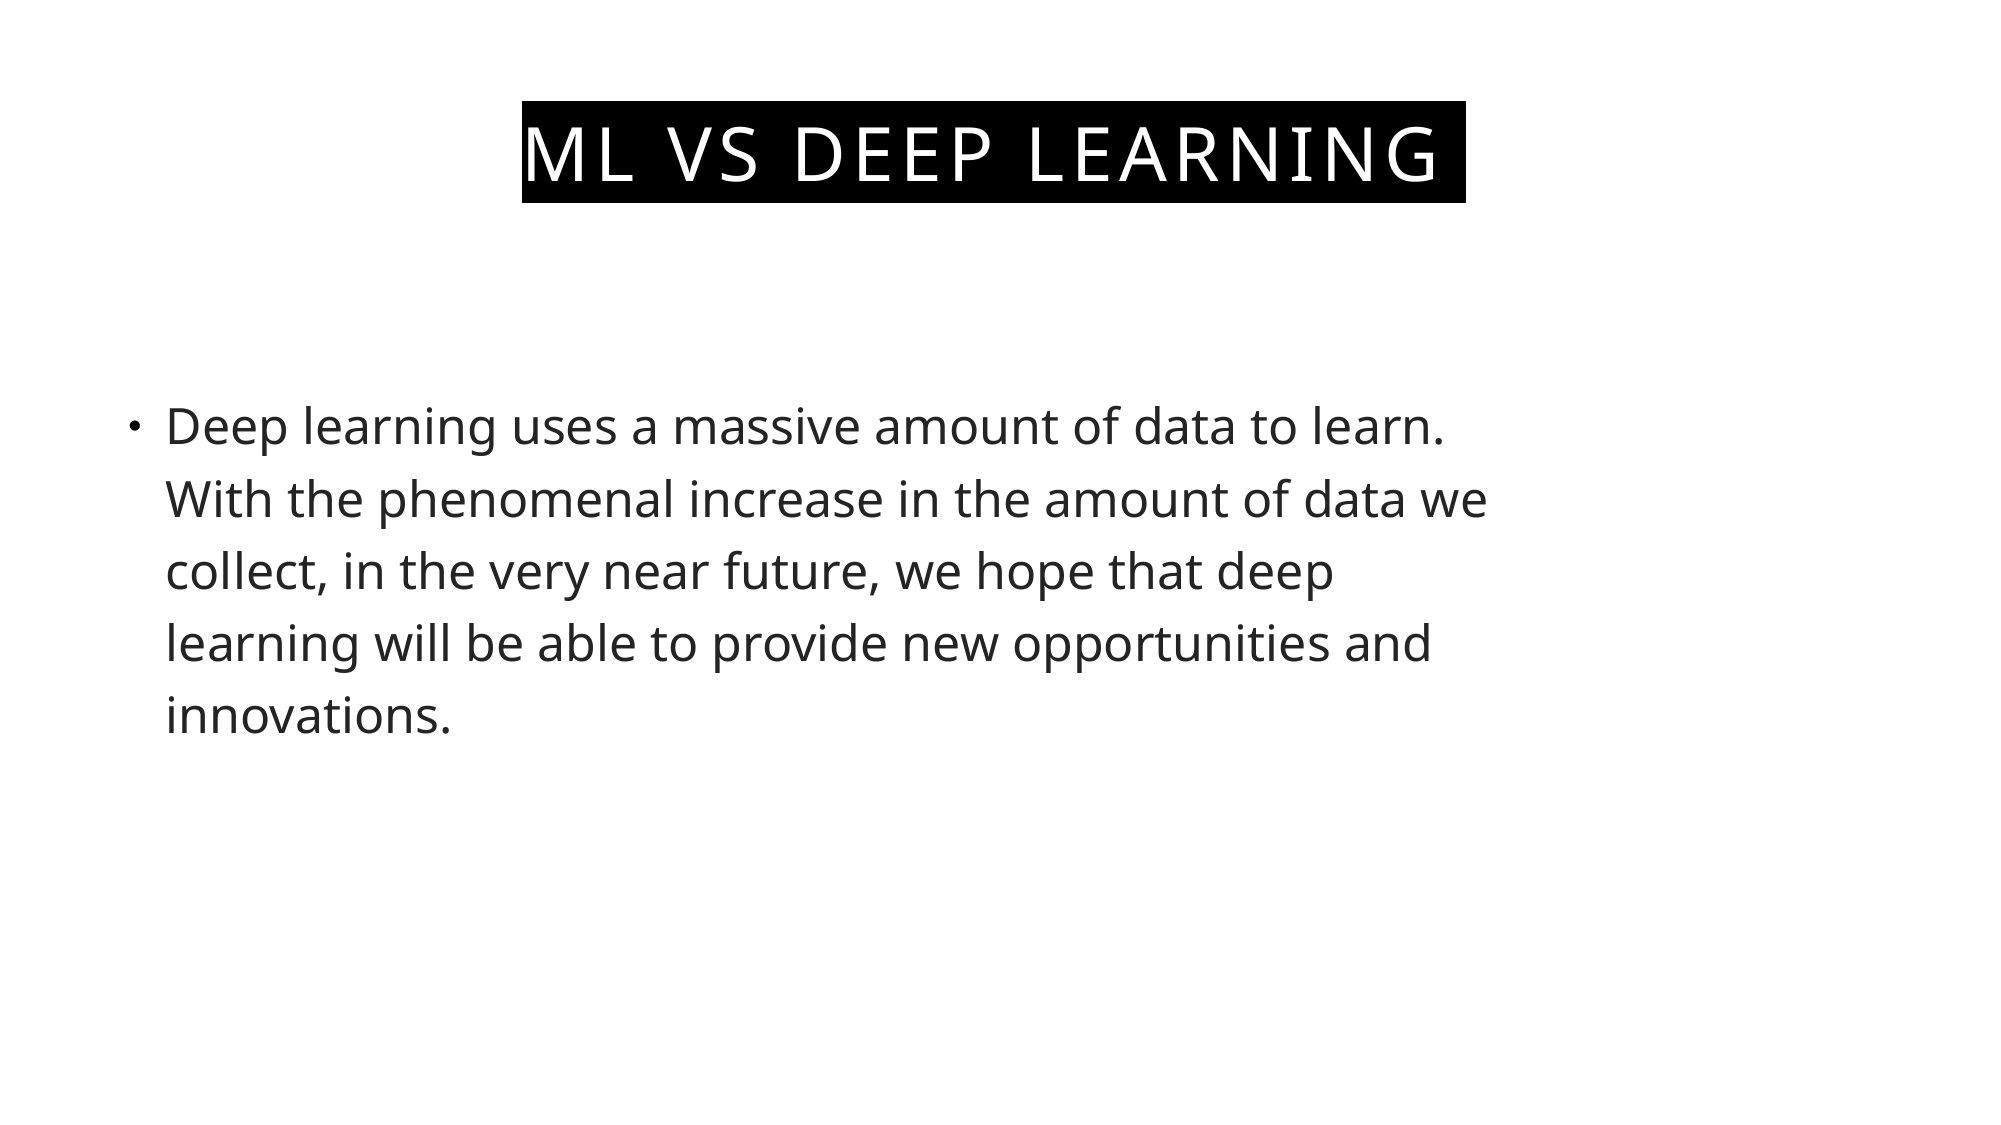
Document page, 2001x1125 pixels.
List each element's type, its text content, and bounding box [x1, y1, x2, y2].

title ML Vs Deep Learning [506, 72, 1534, 205]
text_box Deep learning uses a massive amount of data to learn. With the phenomenal increase in the amount of data we collect, in the very near future, we hope that deep learning will be able to provide new opportunities and innovations. [113, 375, 1523, 751]
